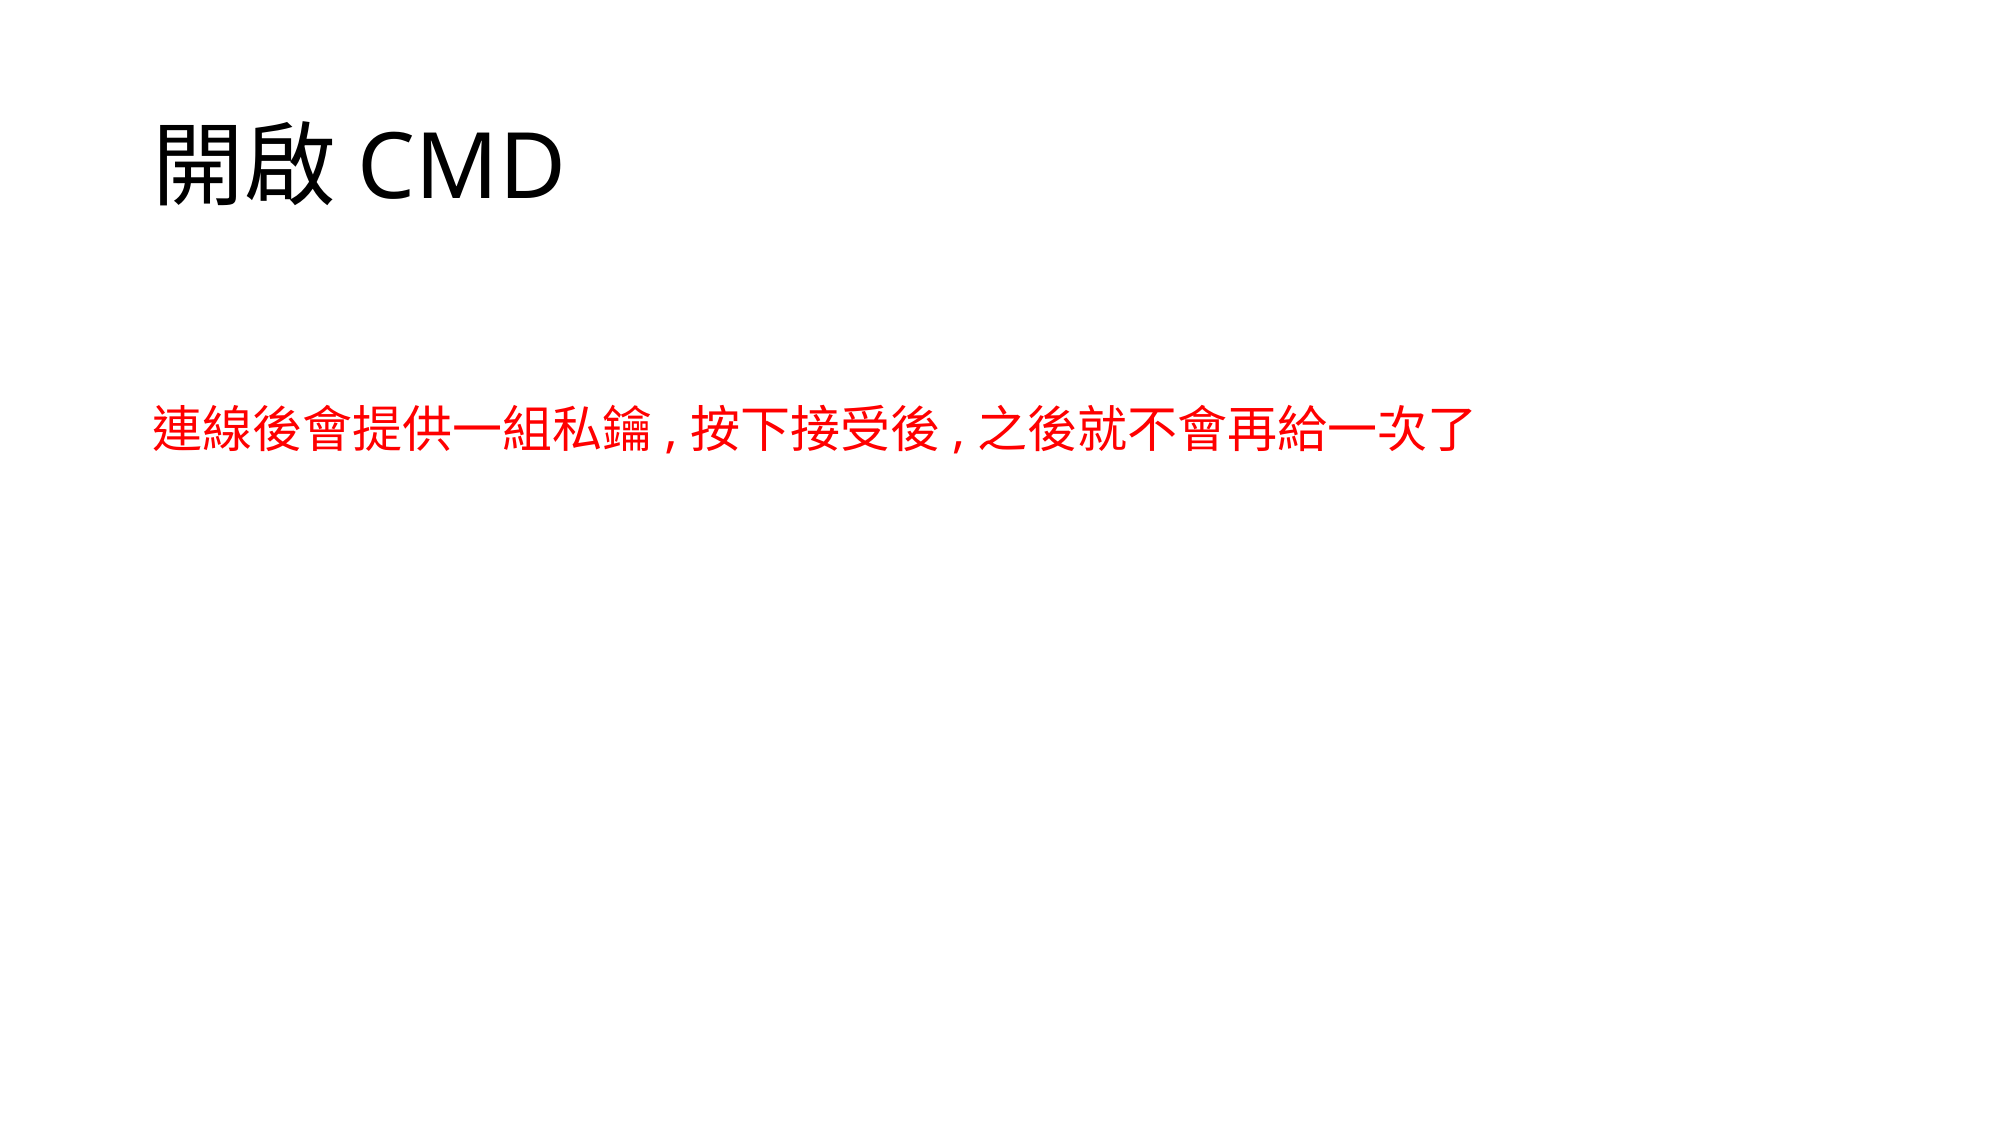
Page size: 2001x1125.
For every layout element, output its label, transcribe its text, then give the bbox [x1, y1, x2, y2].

text_box 連線後會提供一組私鑰,按下接受後,之後就不會再給一次了 [137, 322, 1863, 540]
title 開啟CMD [137, 59, 1863, 278]
